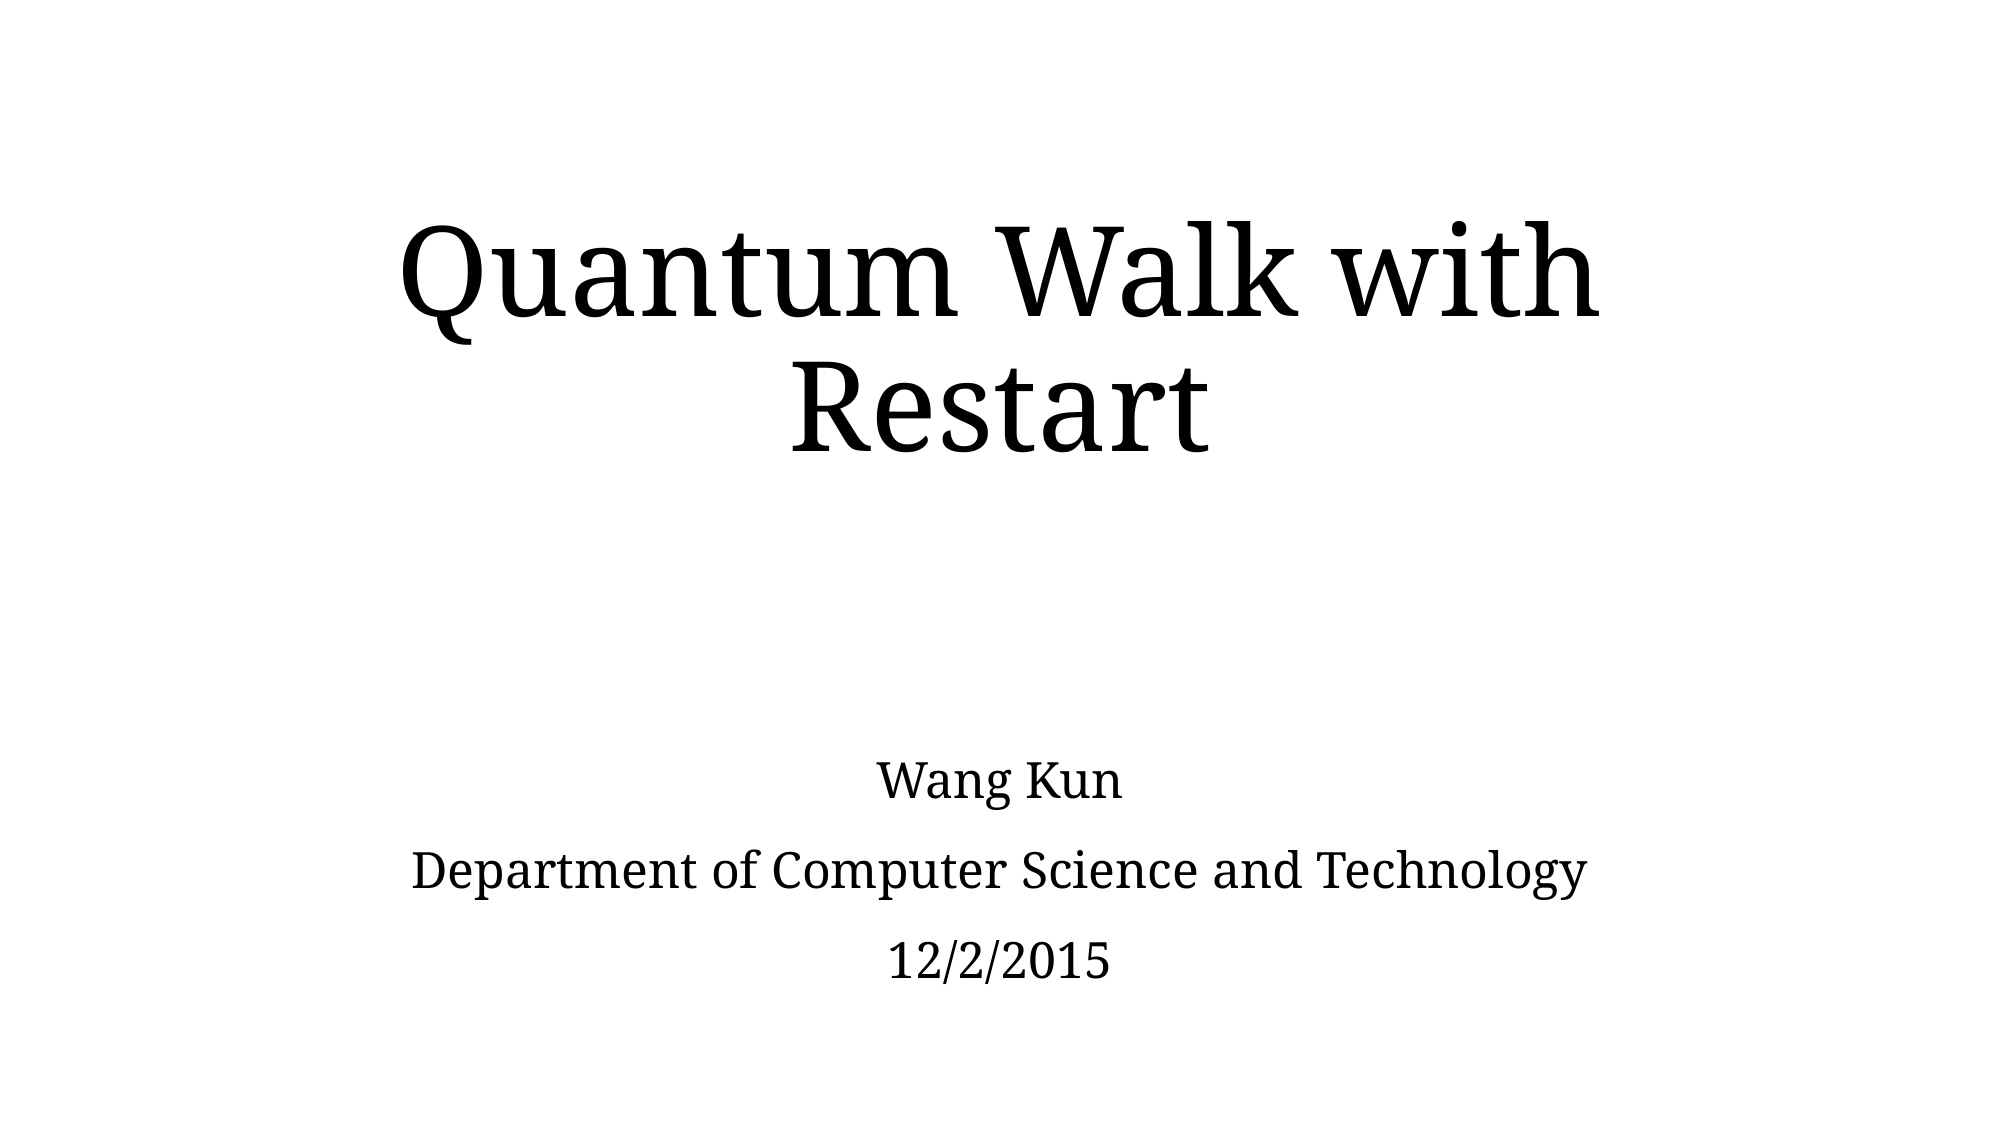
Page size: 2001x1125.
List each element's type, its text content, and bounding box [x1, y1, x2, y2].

title Quantum Walk with Restart [202, 286, 1798, 487]
text_box Wang Kun Department of Computer Science and Technology 12/2/2015 [350, 711, 1650, 996]
